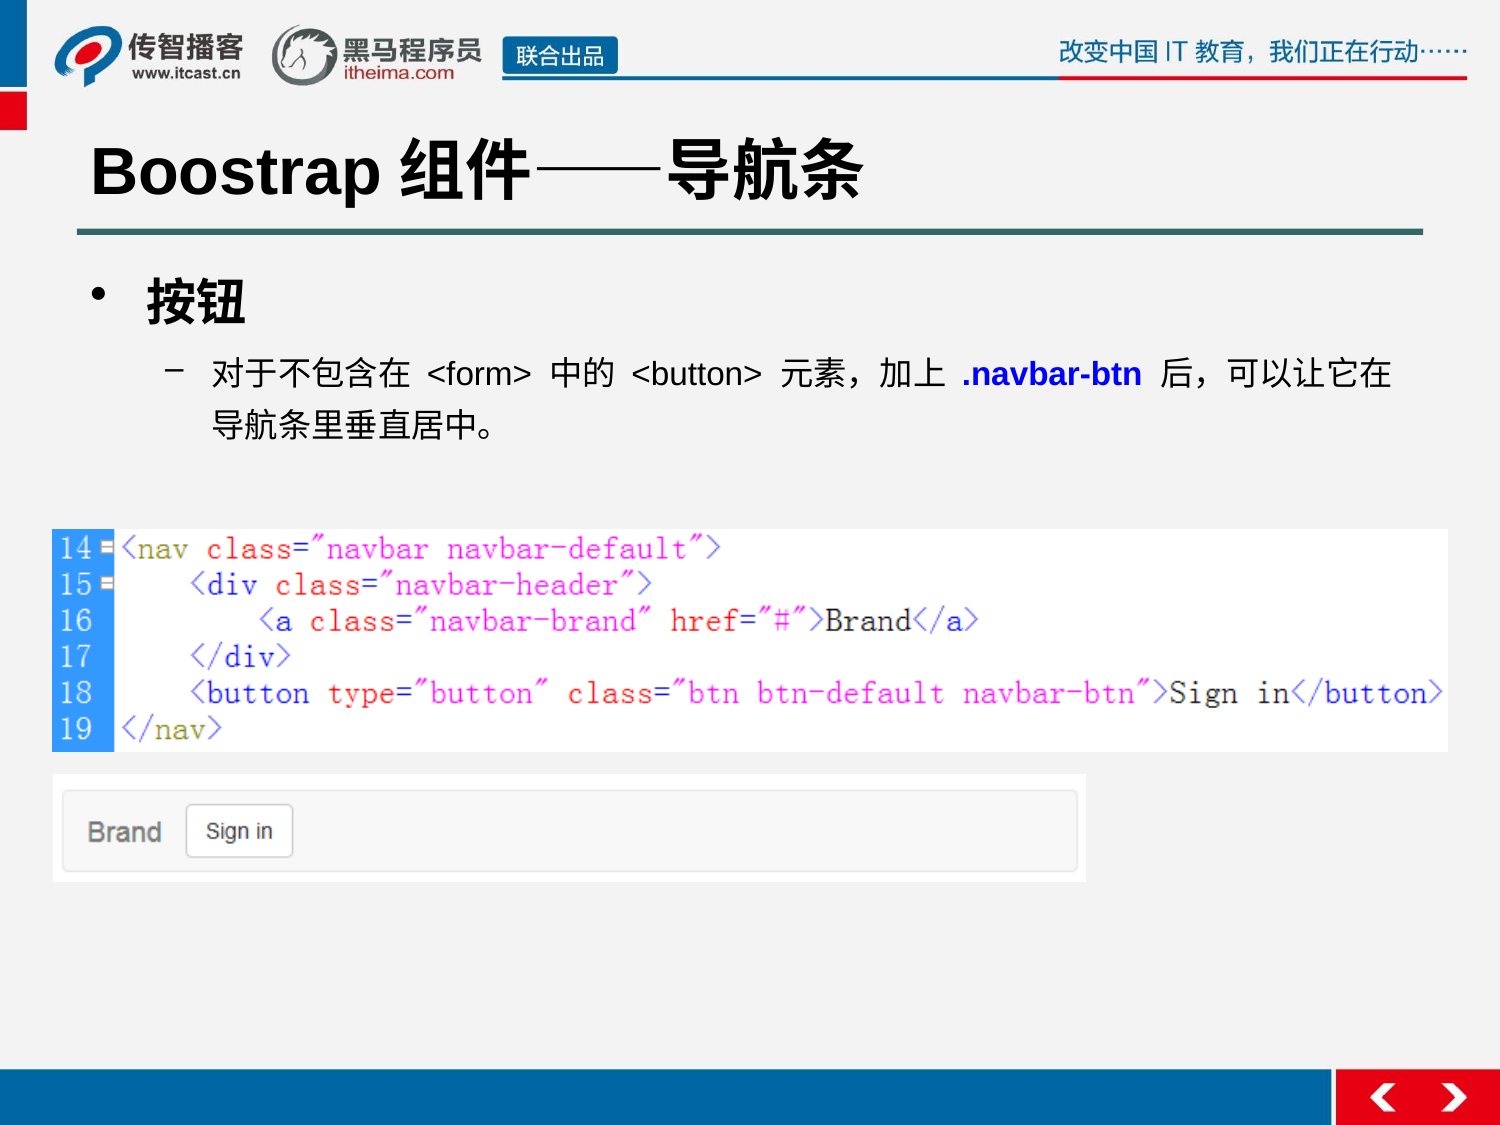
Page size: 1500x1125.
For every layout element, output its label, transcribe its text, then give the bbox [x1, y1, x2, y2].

list 按钮 对于不包含在 <form> 中的 <button> 元素，加上 .navbar-btn 后，可以让它在导航条里垂直居中。 [75, 752, 1425, 1005]
list 按钮 对于不包含在 <form> 中的 <button> 元素，加上 .navbar-btn 后，可以让它在导航条里垂直居中。 [75, 262, 1425, 529]
picture [0, 0, 1500, 1125]
title Boostrap组件——导航条 [75, 104, 1425, 232]
